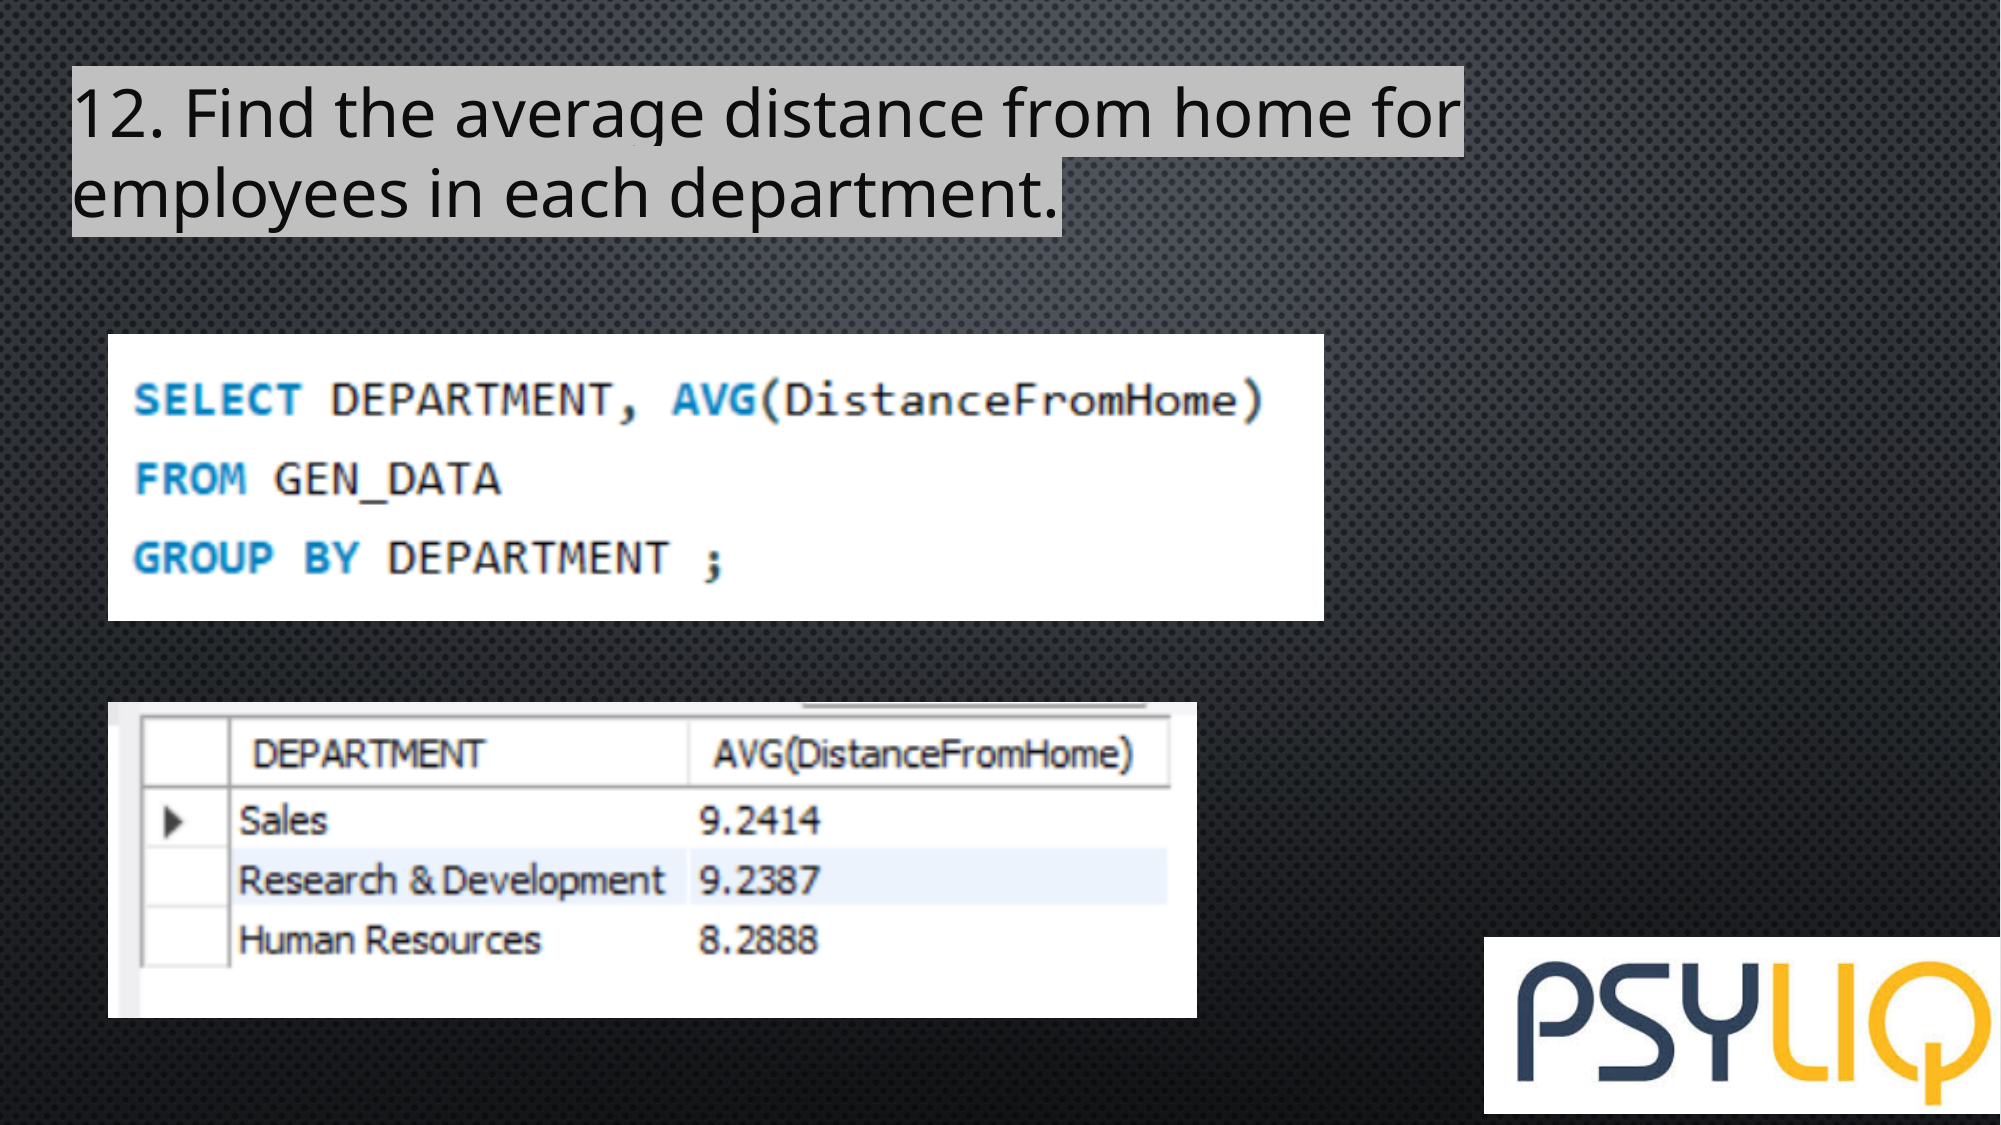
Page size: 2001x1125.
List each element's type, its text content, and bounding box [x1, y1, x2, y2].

picture [108, 702, 1197, 1019]
picture [108, 334, 1324, 621]
text_box 12. Find the average distance from home for employees in each department. [56, 63, 1775, 238]
picture [1484, 937, 2000, 1114]
